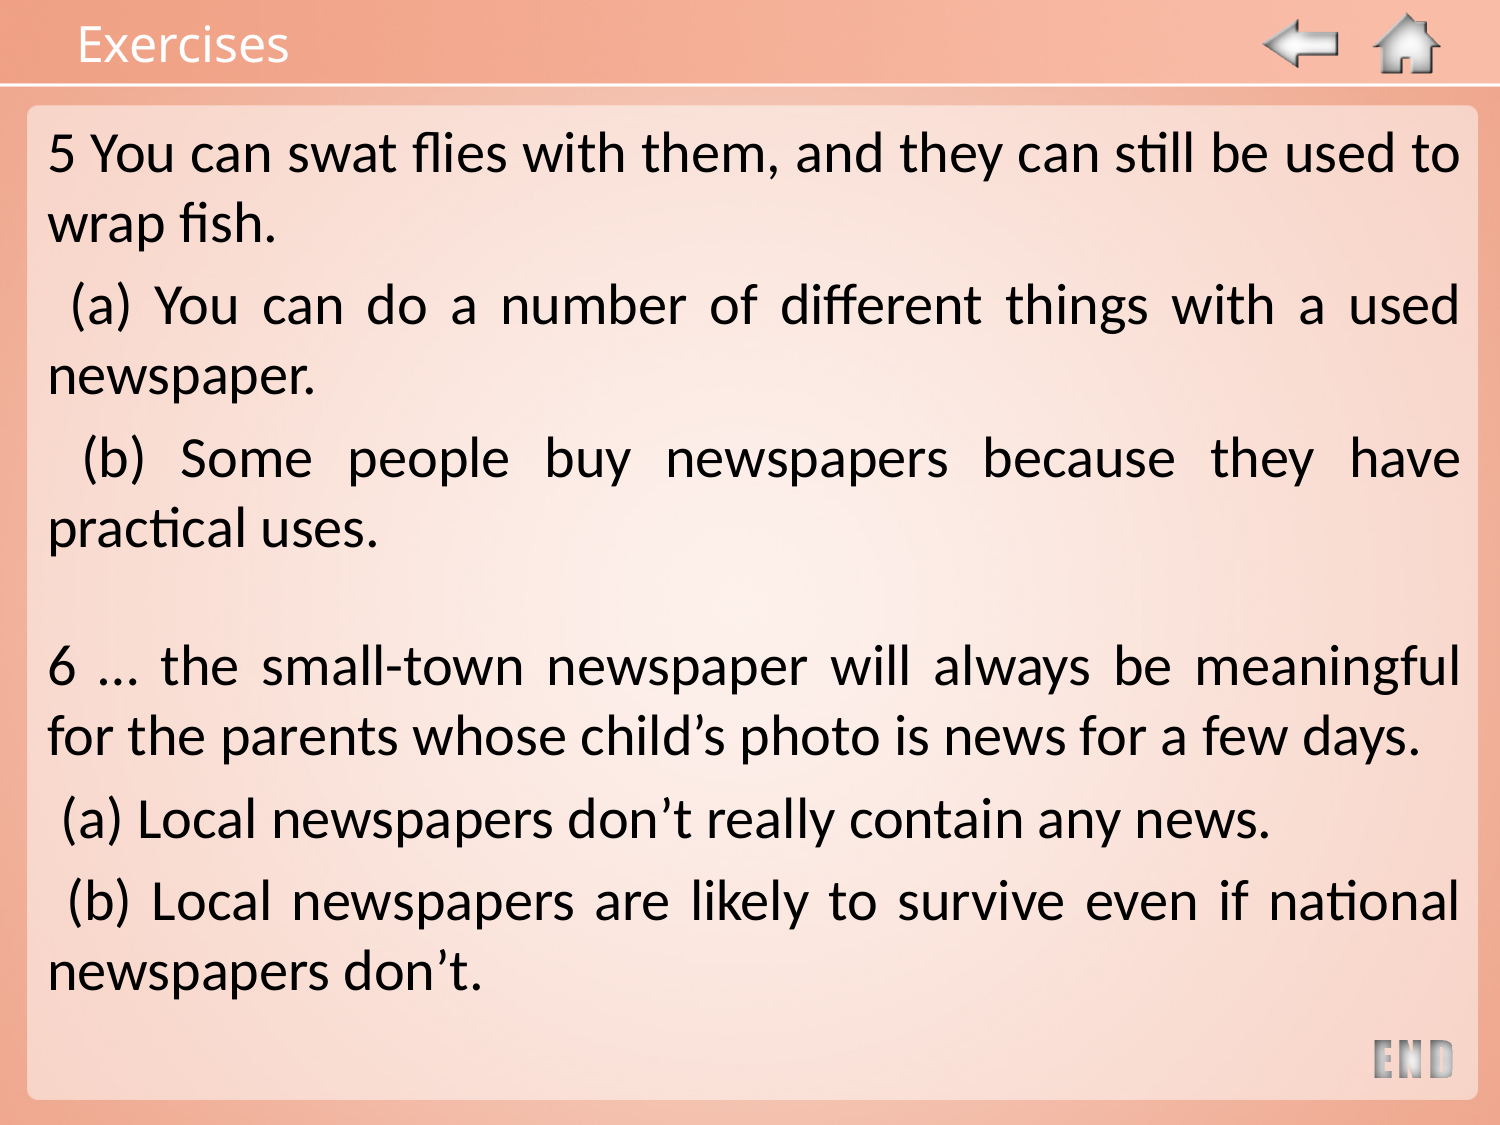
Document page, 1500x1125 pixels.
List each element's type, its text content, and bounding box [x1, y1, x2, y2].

text_box Exercises [61, 5, 306, 80]
list 5 You can swat flies with them, and they can still be used to wrap fish. (a) You can do a number of different things with a used newspaper. (b) Some people buy newspapers because they have practical uses. 6 … the small-town newspaper will always be meaningful for the parents whose child’s photo is news for a few days. (a) Local newspapers don’t really contain any news. (b) Local newspapers are likely to survive even if national newspapers don’t. [32, 106, 1478, 1092]
picture [0, 0, 1500, 1125]
